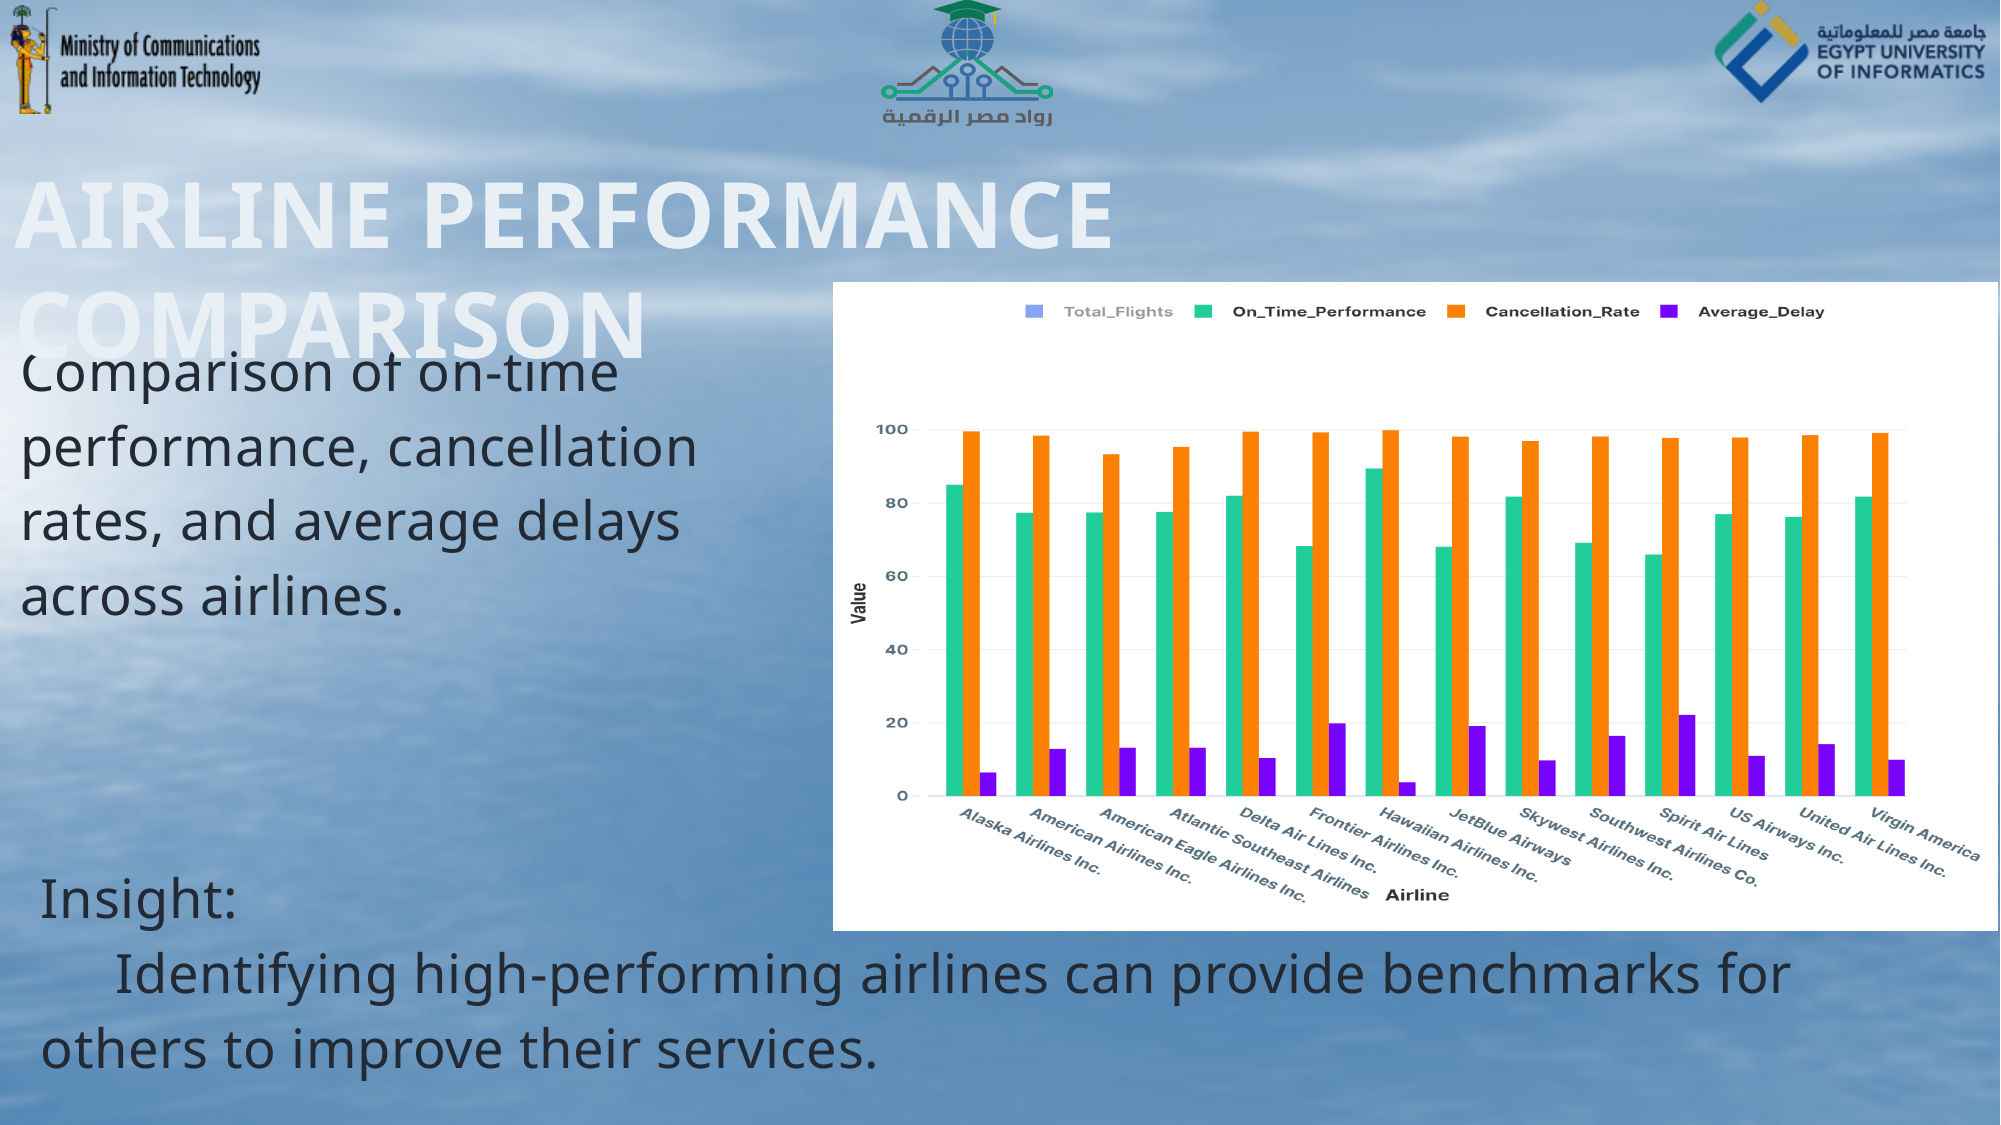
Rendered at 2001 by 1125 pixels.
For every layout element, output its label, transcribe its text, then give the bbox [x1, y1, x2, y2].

picture [9, 5, 267, 114]
text_box Airline Performance Comparison [0, 149, 1608, 384]
picture [833, 282, 1998, 931]
text_box Comparison of on-time performance, cancellation rates, and average delays across airlines. [5, 384, 833, 634]
text_box Insight: Identifying high-performing airlines can provide benchmarks for others to improve their services. [26, 847, 1974, 1087]
picture [1714, 0, 1986, 104]
picture [880, 0, 1053, 126]
